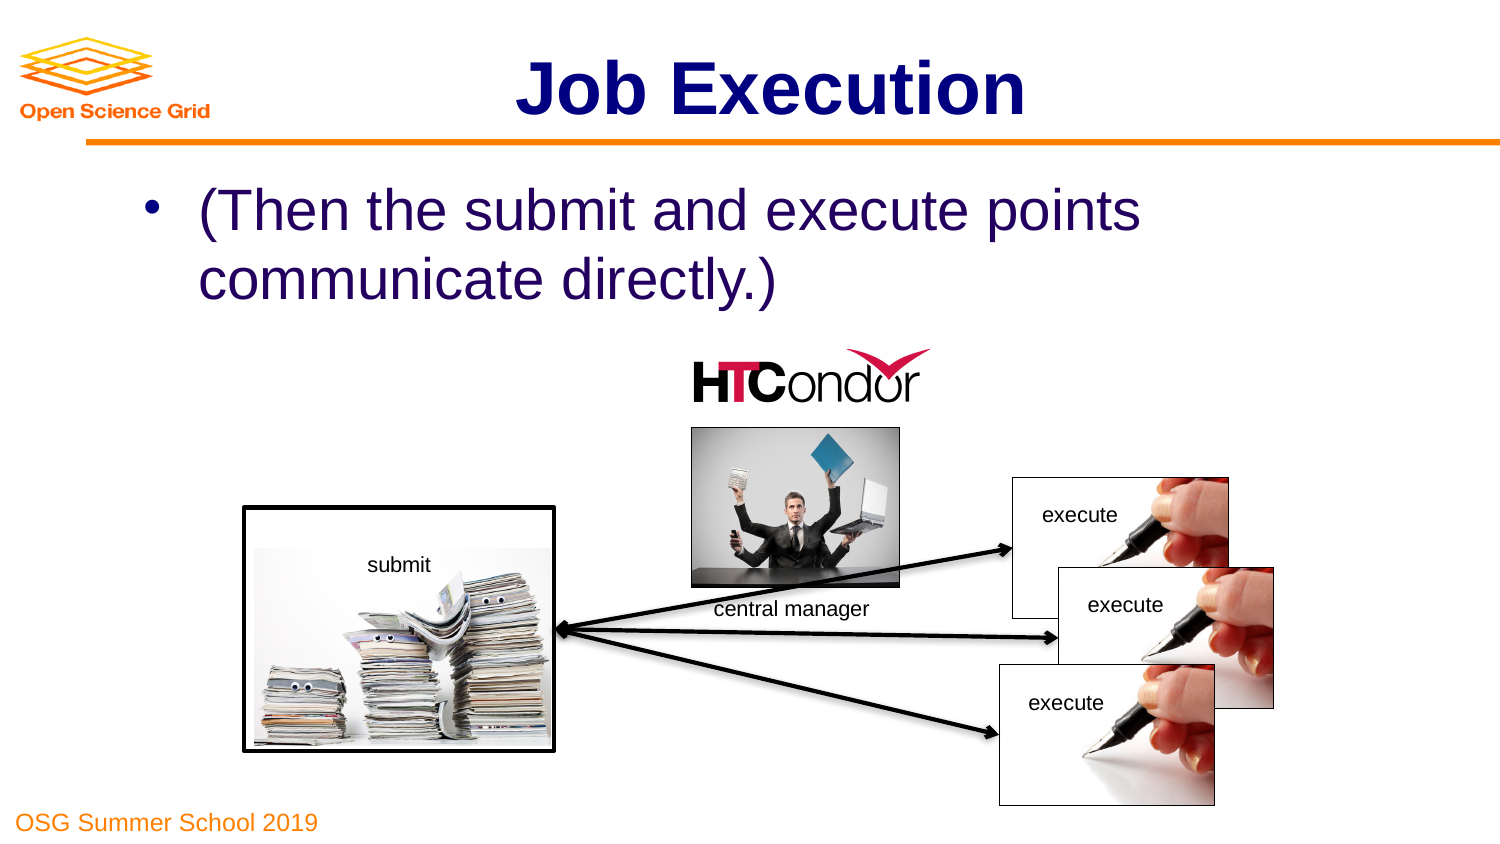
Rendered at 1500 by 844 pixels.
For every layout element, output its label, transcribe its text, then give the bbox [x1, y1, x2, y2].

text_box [1012, 477, 1229, 619]
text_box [554, 628, 1000, 736]
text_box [554, 547, 1014, 627]
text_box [243, 507, 555, 752]
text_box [998, 664, 1215, 806]
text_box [1000, 628, 1059, 639]
title Job Execution [201, 14, 1342, 155]
picture [690, 348, 934, 406]
picture [0, 20, 201, 134]
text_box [1058, 567, 1274, 709]
picture [690, 426, 900, 547]
list (Then the submit and execute points communicate directly.) [127, 164, 1403, 741]
